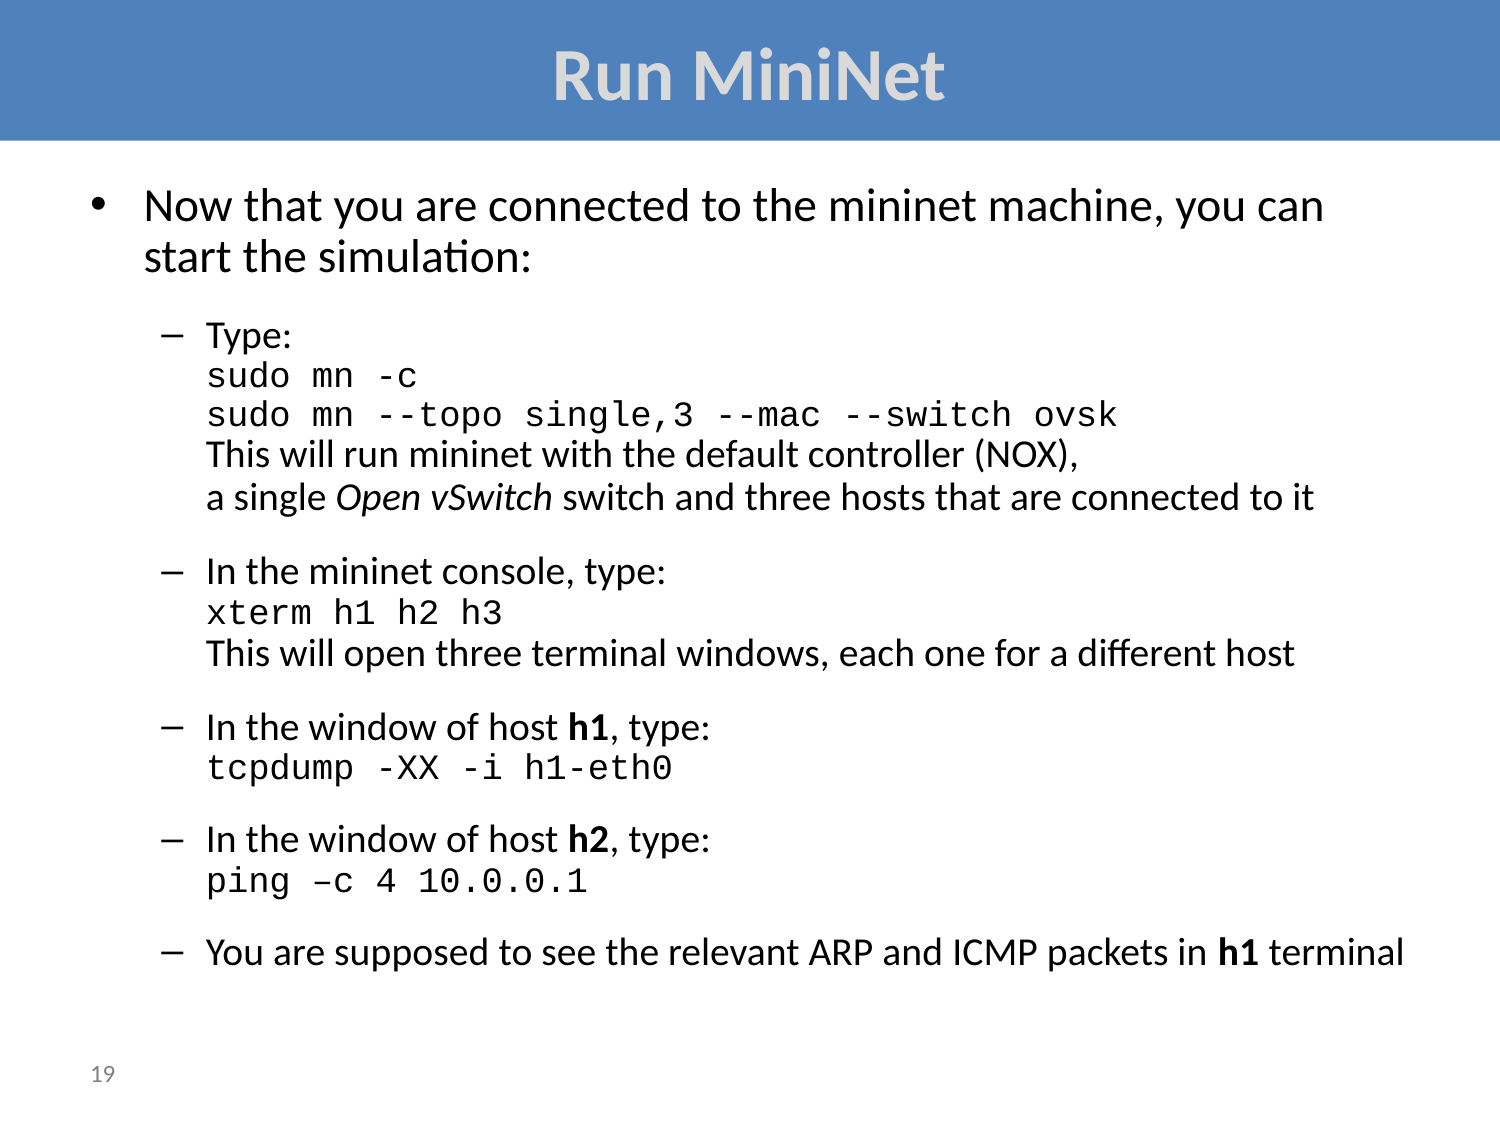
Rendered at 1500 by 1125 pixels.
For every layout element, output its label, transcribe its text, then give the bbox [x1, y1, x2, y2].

title Run MiniNet [0, 0, 1500, 141]
slide_number 19 [75, 1042, 425, 1103]
list Now that you are connected to the mininet machine, you can start the simulation: Type: sudo mn -c sudo mn --topo single,3 --mac --switch ovsk This will run mininet with the default controller (NOX), a single Open vSwitch switch and three hosts that are connected to it In the mininet console, type: xterm h1 h2 h3 This will open three terminal windows, each one for a different host In the window of host h1, type: tcpdump -XX -i h1-eth0 In the window of host h2, type: ping –c 4 10.0.0.1 You are supposed to see the relevant ARP and ICMP packets in h1 terminal [75, 172, 1425, 1024]
